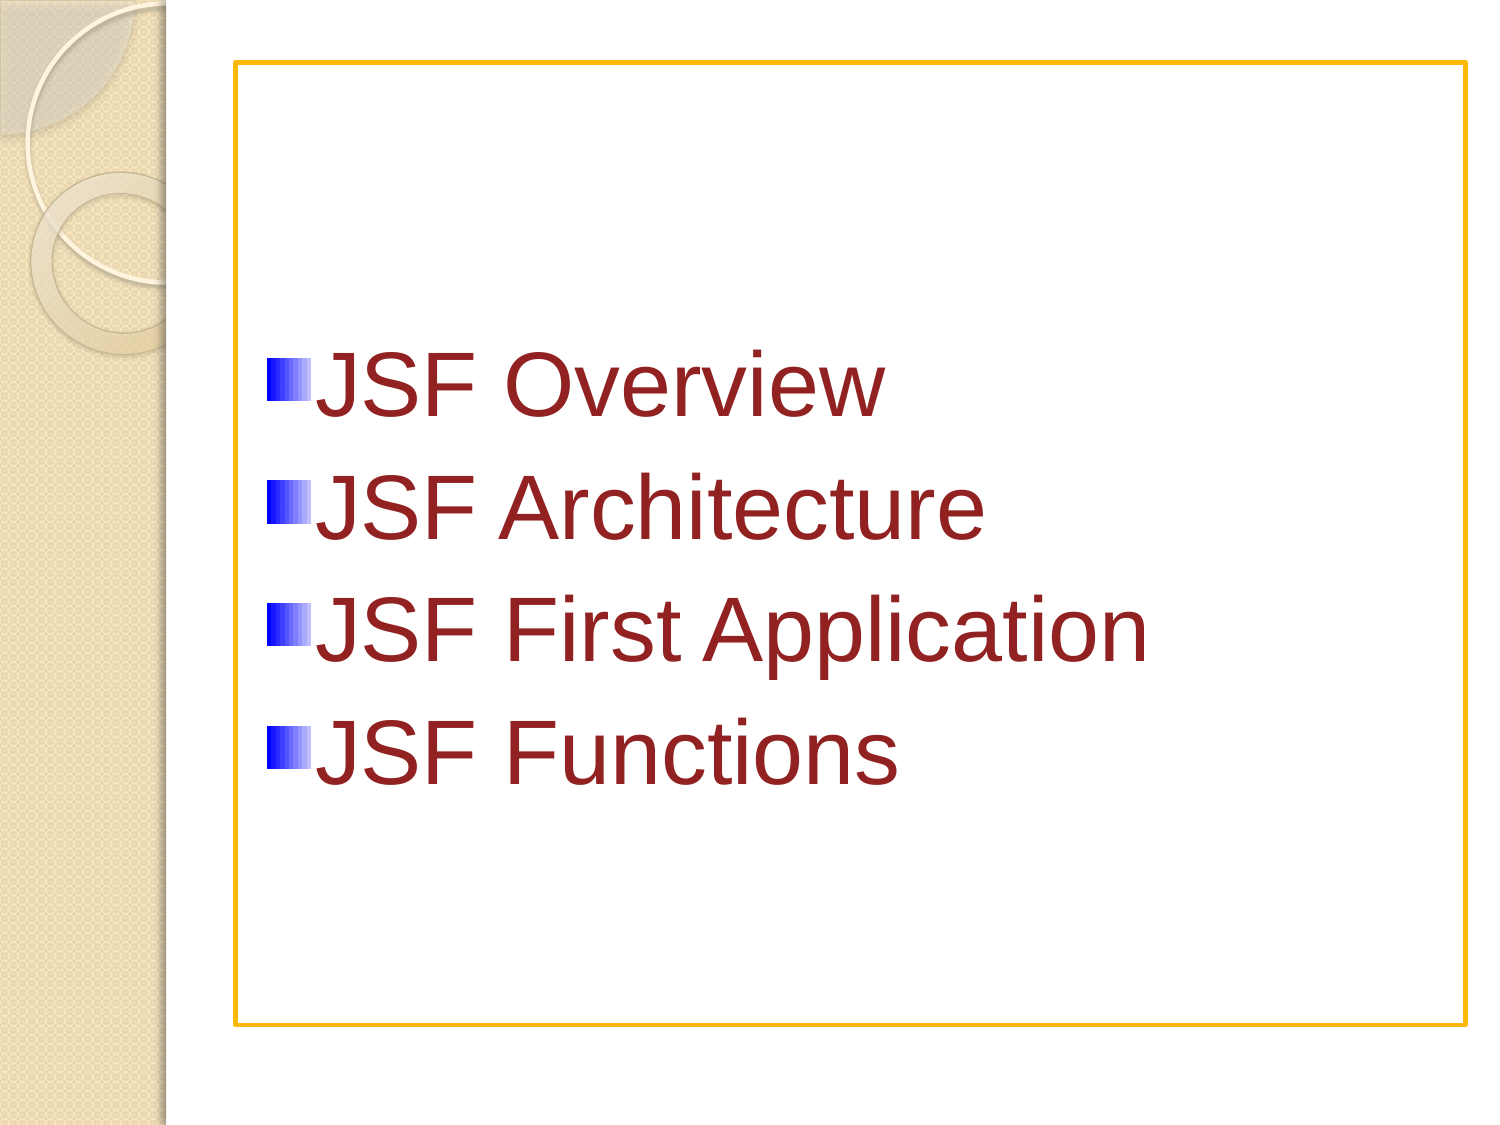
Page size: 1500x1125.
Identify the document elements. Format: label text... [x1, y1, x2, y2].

picture [263, 476, 316, 529]
picture [263, 599, 316, 651]
picture [263, 722, 316, 774]
list JSF Overview JSF Architecture JSF First Application JSF Functions [233, 60, 1468, 1027]
picture [263, 354, 316, 406]
